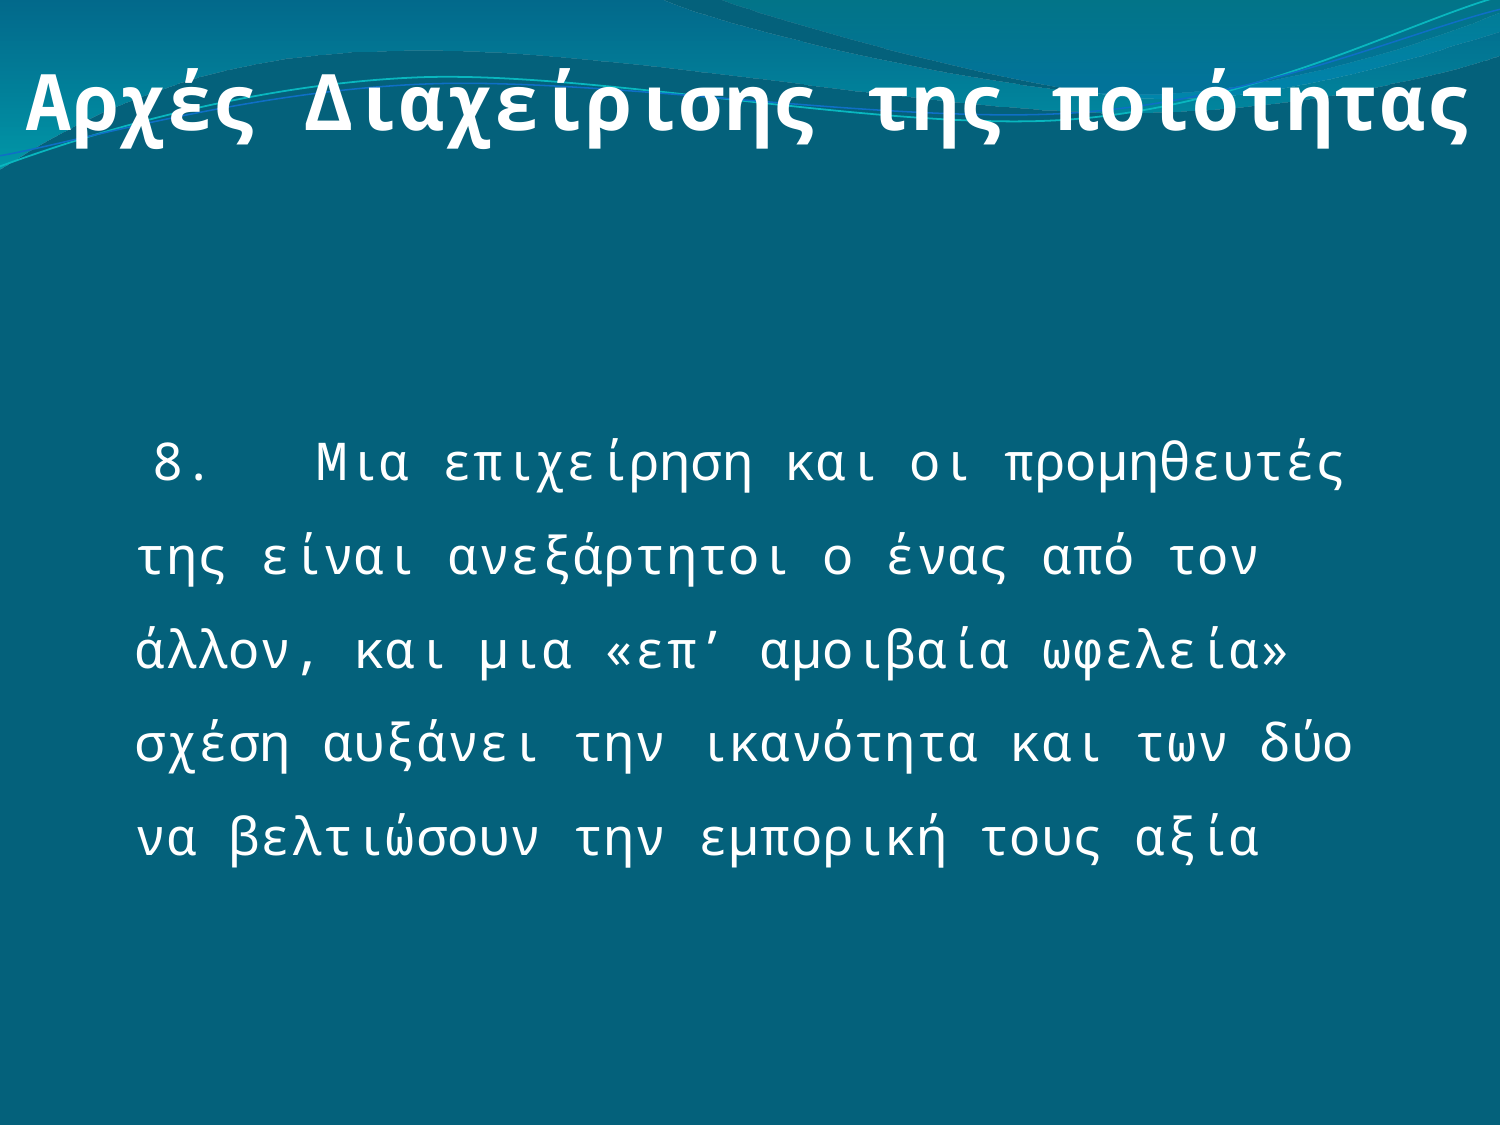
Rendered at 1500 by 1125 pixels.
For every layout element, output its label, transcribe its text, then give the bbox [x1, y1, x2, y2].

list 8. Μια επιχείρηση και οι προμηθευτές της είναι ανεξάρτητοι ο ένας από τον άλλον, και μια «επ’ αμοιβαία ωφελεία» σχέση αυξάνει την ικανότητα και των δύο να βελτιώσουν την εμπορική τους αξία [75, 317, 1425, 1038]
text_box Αρχές Διαχείρισης της ποιότητας [0, 45, 1500, 233]
